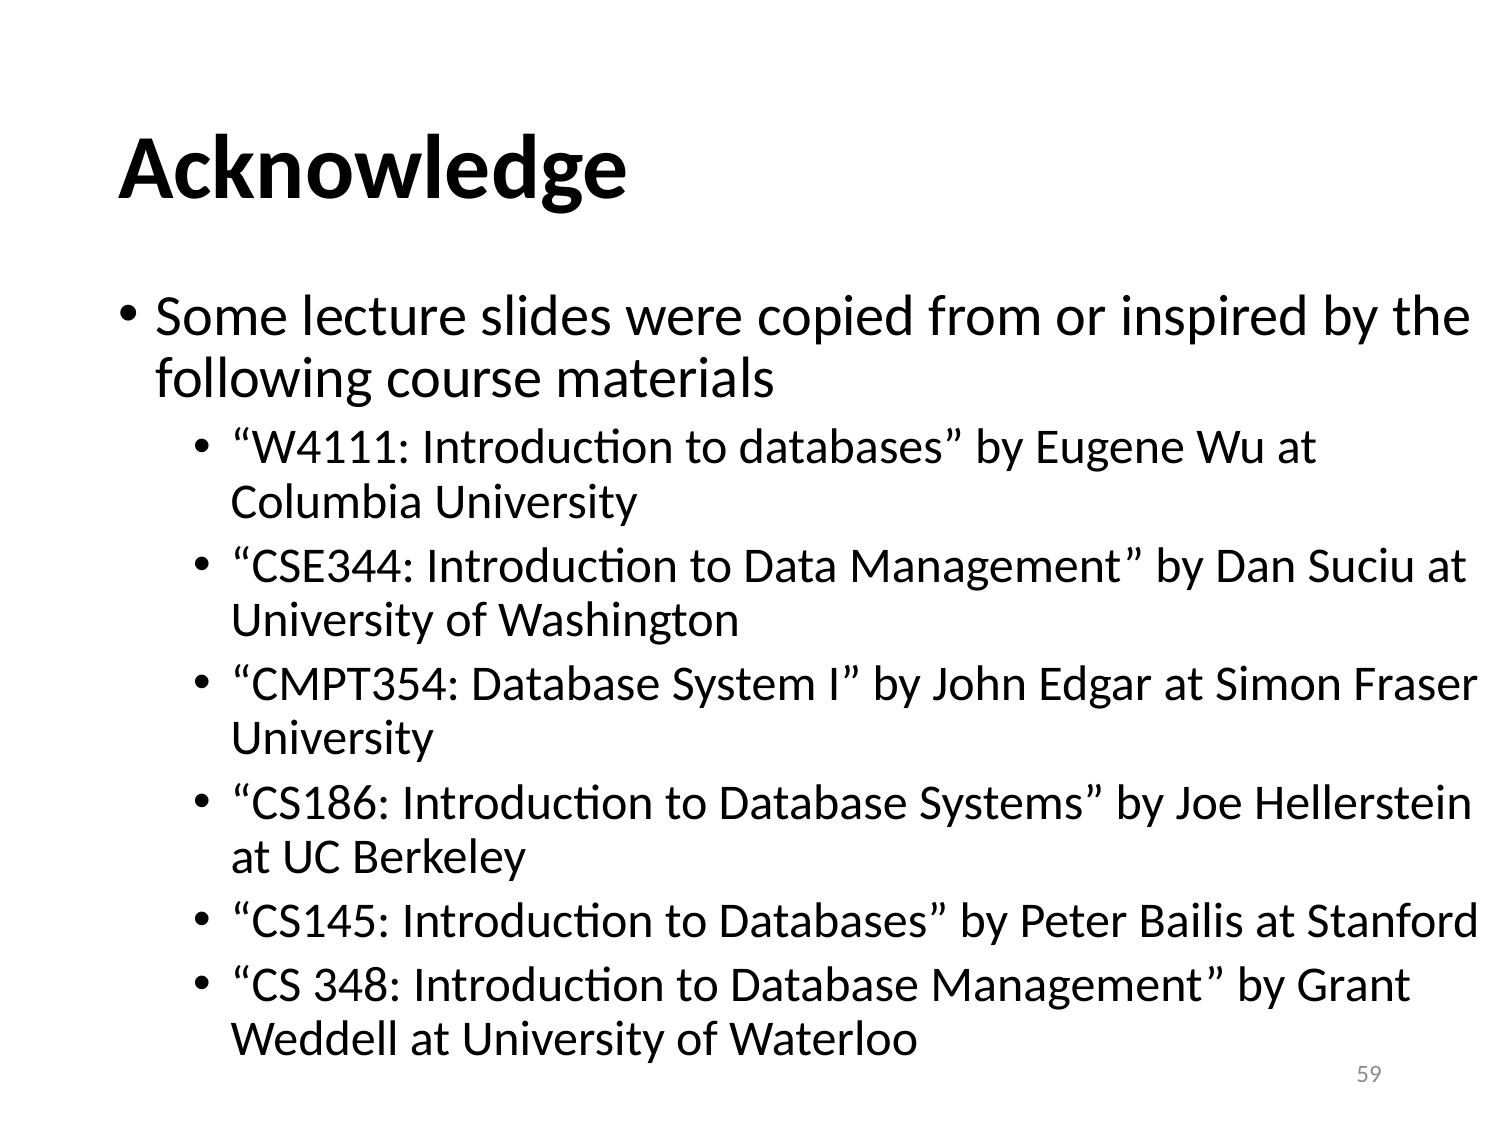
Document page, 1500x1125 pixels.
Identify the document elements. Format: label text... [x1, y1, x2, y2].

list Some lecture slides were copied from or inspired by the following course materials “W4111: Introduction to databases” by Eugene Wu at Columbia University “CSE344: Introduction to Data Management” by Dan Suciu at University of Washington “CMPT354: Database System I” by John Edgar at Simon Fraser University “CS186: Introduction to Database Systems” by Joe Hellerstein at UC Berkeley “CS145: Introduction to Databases” by Peter Bailis at Stanford “CS 348: Introduction to Database Management” by Grant Weddell at University of Waterloo [103, 277, 1500, 1103]
title Acknowledge [103, 59, 1397, 277]
slide_number 59 [1059, 1042, 1397, 1103]
